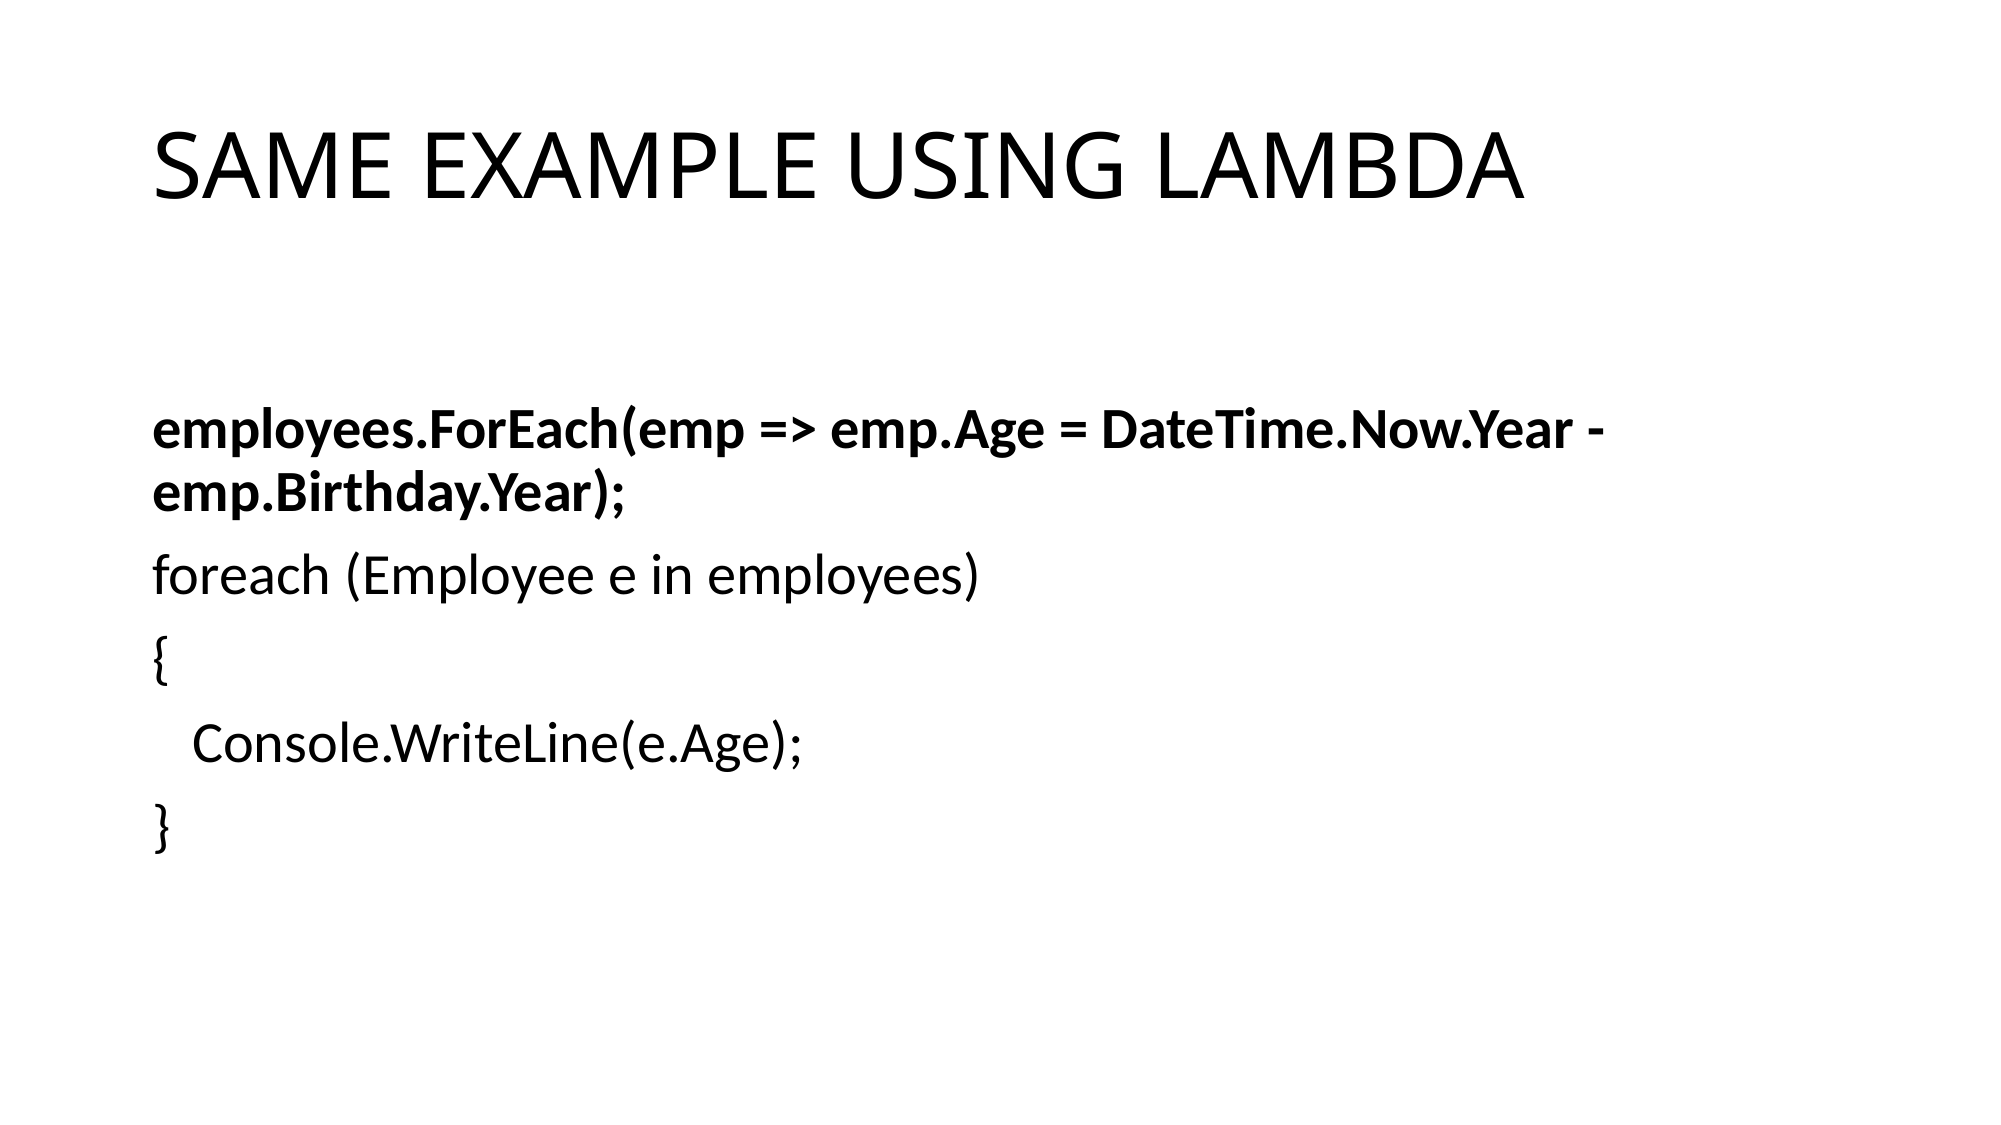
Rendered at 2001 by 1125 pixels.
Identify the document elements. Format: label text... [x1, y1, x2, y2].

title SAME EXAMPLE USING LAMBDA [137, 59, 1863, 278]
list employees.ForEach(emp => emp.Age = DateTime.Now.Year - emp.Birthday.Year); foreach (Employee e in employees) { Console.WriteLine(e.Age); } [137, 299, 1863, 1014]
